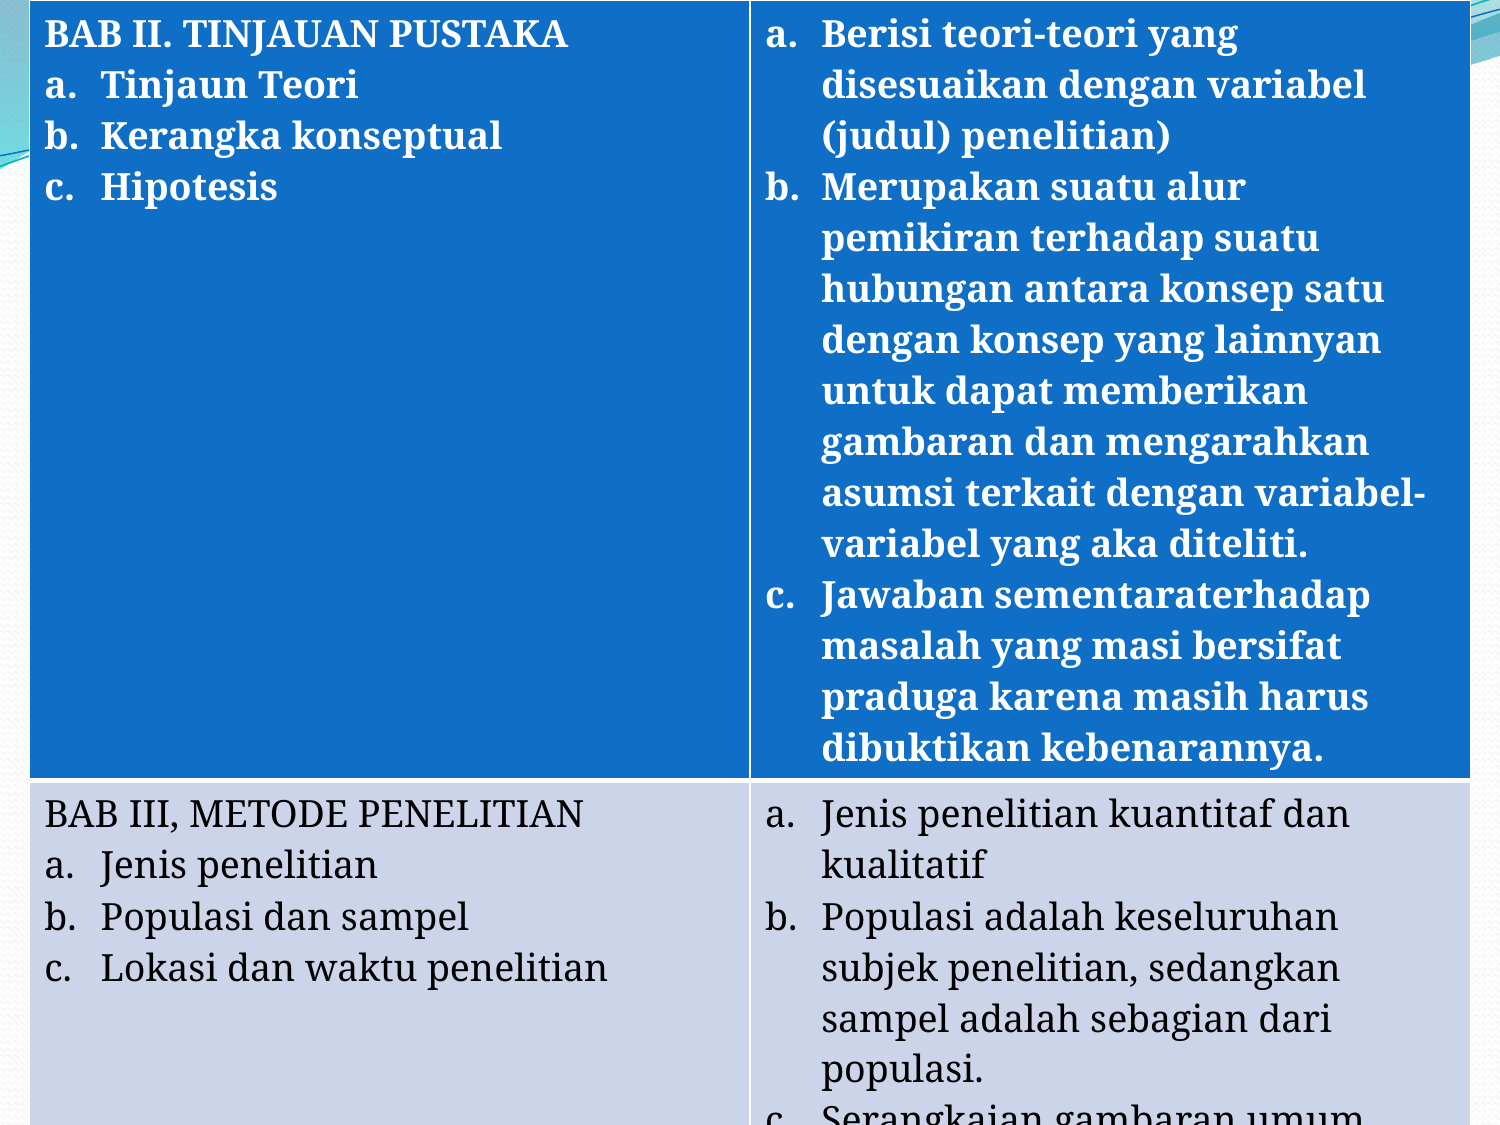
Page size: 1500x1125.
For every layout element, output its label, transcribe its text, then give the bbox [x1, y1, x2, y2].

table_cell BAB III, METODE PENELITIAN Jenis penelitian Populasi dan sampel Lokasi dan waktu penelitian [30, 783, 749, 1125]
table_cell Jenis penelitian kuantitaf dan kualitatif Populasi adalah keseluruhan subjek penelitian, sedangkan sampel adalah sebagian dari populasi. Serangkaian gambaran umum yang menjelaskan lokasi teknik pengumpulan data dalam sebuah riset. Bagian ini sendiri berada dibuat sebagai penjelasan bahwa penelitian tersebut benar-benar dilakukan. [751, 783, 1470, 1125]
table_header Berisi teori-teori yang disesuaikan dengan variabel (judul) penelitian) Merupakan suatu alur pemikiran terhadap suatu hubungan antara konsep satu dengan konsep yang lainnyan untuk dapat memberikan gambaran dan mengarahkan asumsi terkait dengan variabel-variabel yang aka diteliti. Jawaban sementaraterhadap masalah yang masi bersifat praduga karena masih harus dibuktikan kebenarannya. [751, 1, 1470, 778]
table_header BAB II. TINJAUAN PUSTAKA Tinjaun Teori Kerangka konseptual Hipotesis [30, 1, 749, 778]
